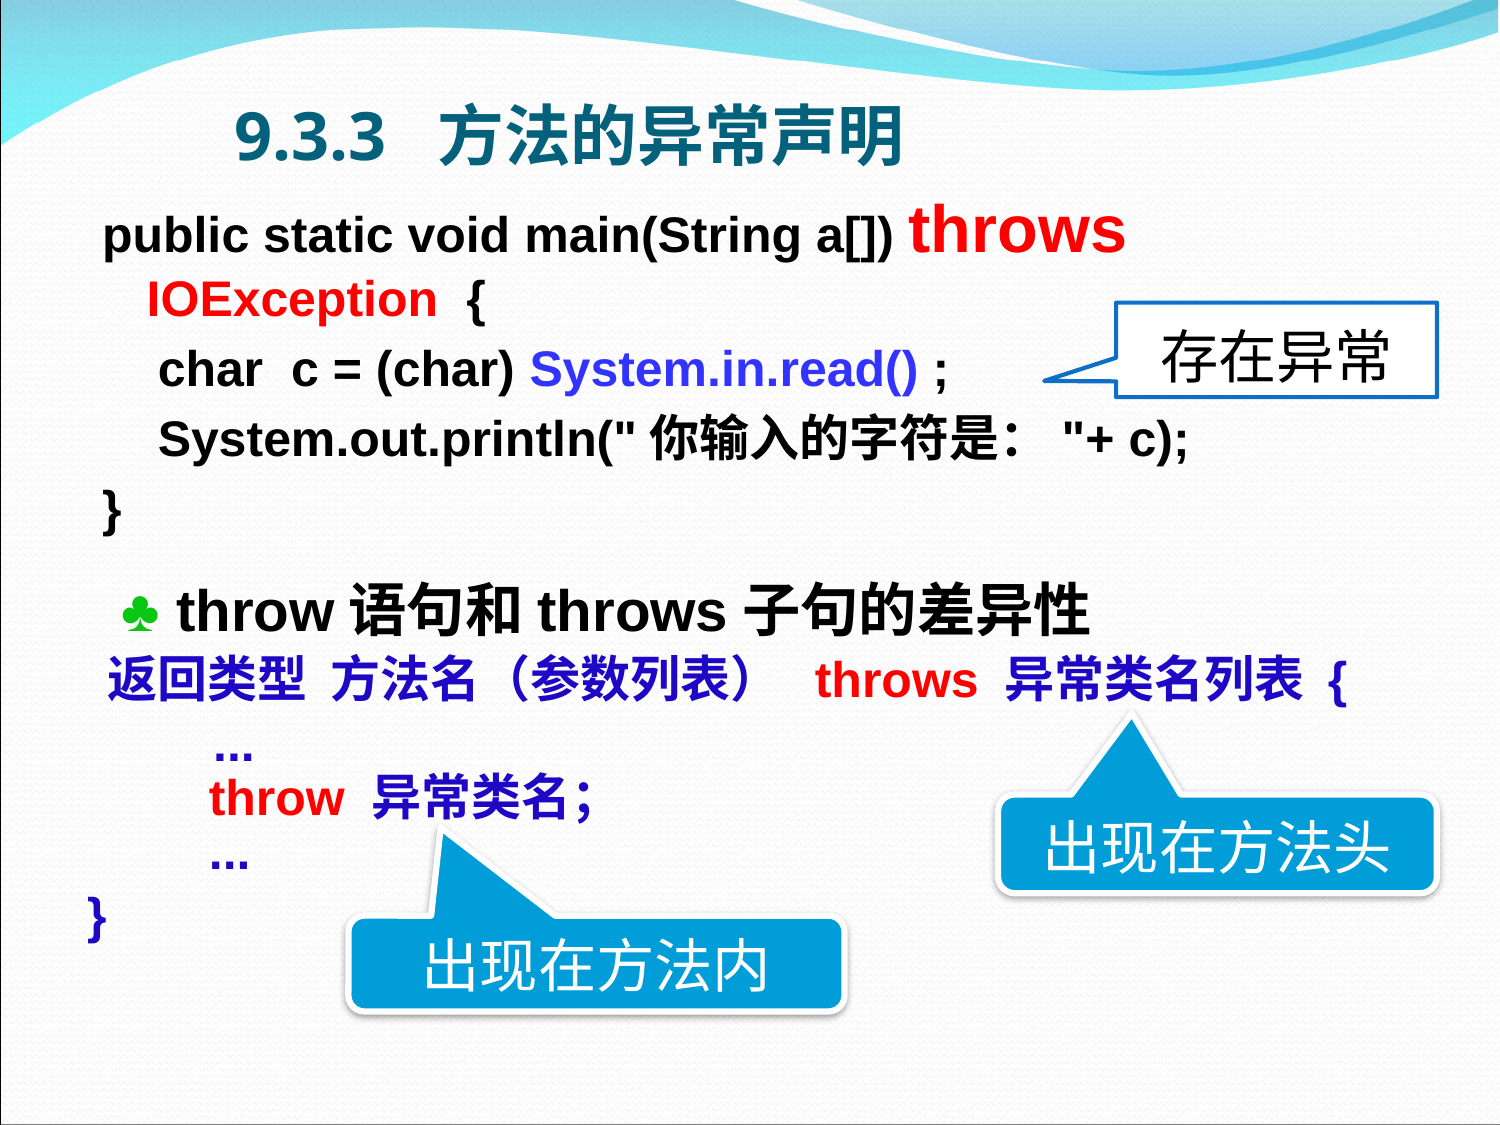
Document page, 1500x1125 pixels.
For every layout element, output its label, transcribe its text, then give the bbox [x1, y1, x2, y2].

text_box 出现在方法头 [994, 710, 1441, 897]
text_box 出现在方法内 [345, 824, 848, 1015]
list public static void main(String a[]) throws IOException { char c = (char) System.in.read() ; System.out.println("你输入的字符是："+ c); } [86, 178, 1437, 616]
picture [0, 0, 1500, 1125]
text_box 存在异常 [1042, 300, 1440, 400]
text_box ♣ throw语句和throws子句的差异性 返回类型 方法名（参数列表） throws 异常类名列表 { ... throw 异常类名； ... } [58, 574, 1409, 1012]
title 9.3.3 方法的异常声明 [234, 82, 1183, 174]
